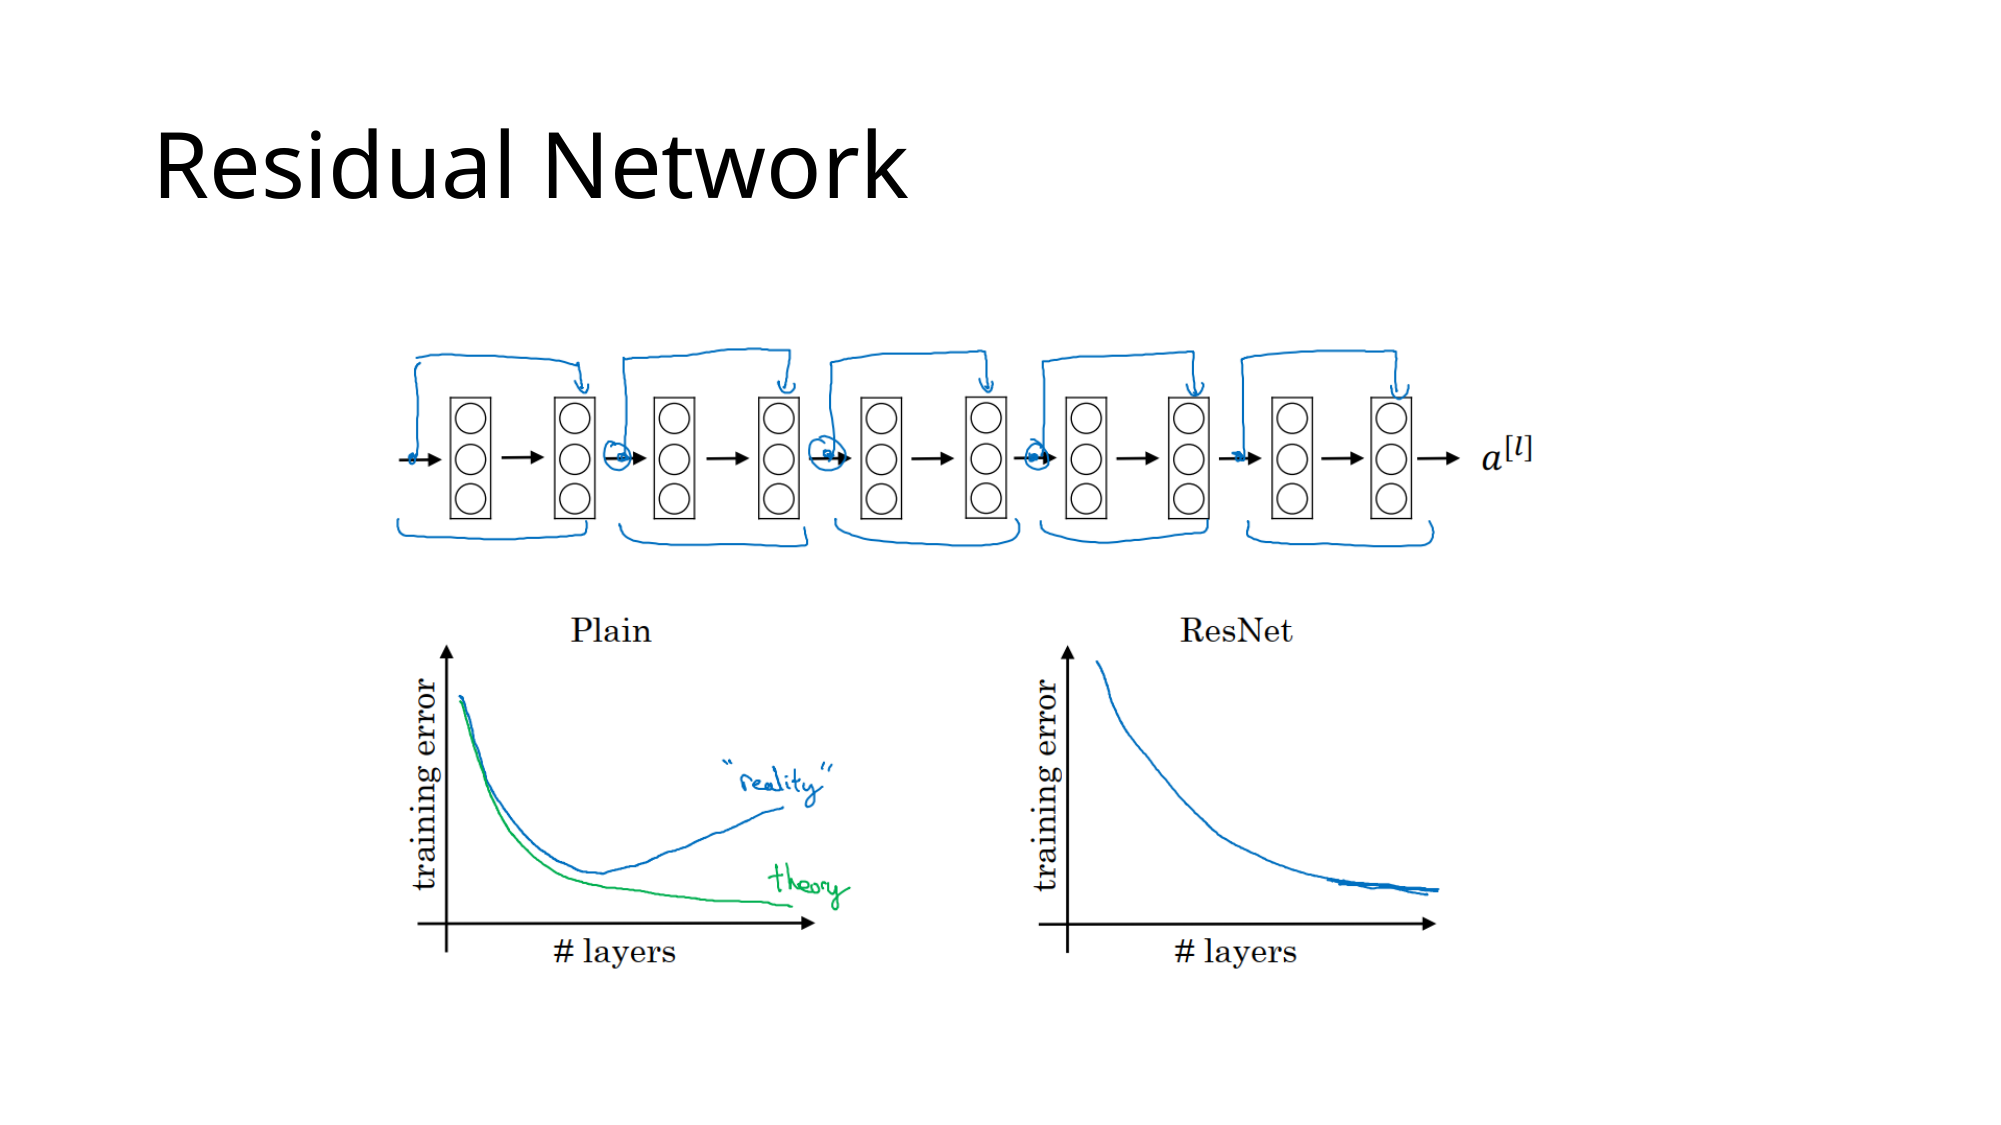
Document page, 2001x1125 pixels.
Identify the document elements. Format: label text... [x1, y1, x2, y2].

picture [389, 339, 1584, 563]
picture [389, 602, 1453, 980]
title Residual Network [137, 59, 1863, 278]
